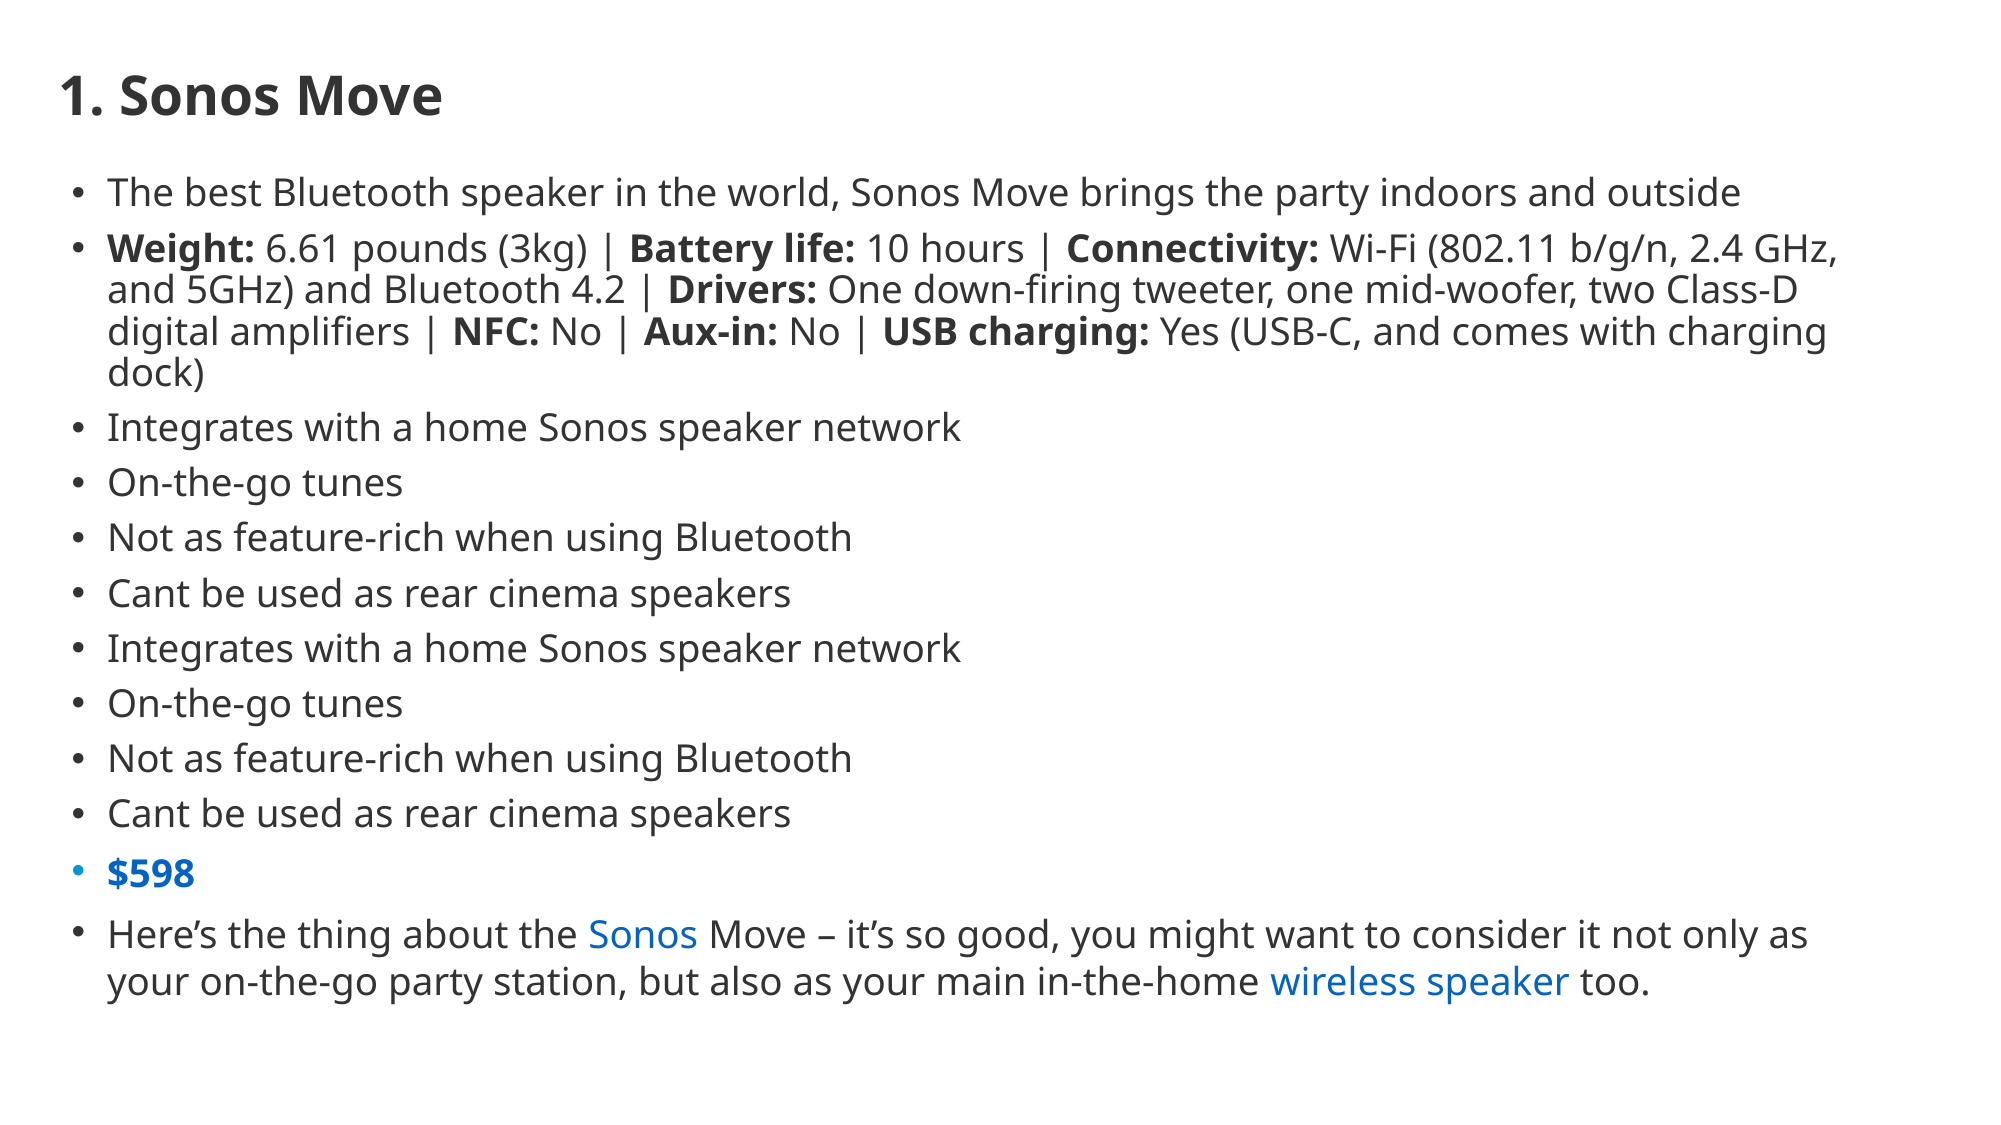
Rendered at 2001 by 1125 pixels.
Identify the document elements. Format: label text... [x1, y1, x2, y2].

title 1. Sonos Move [43, 59, 1863, 136]
list The best Bluetooth speaker in the world, Sonos Move brings the party indoors and outside Weight: 6.61 pounds (3kg) | Battery life: 10 hours | Connectivity: Wi-Fi (802.11 b/g/n, 2.4 GHz, and 5GHz) and Bluetooth 4.2 | Drivers: One down-firing tweeter, one mid-woofer, two Class-D digital amplifiers | NFC: No | Aux-in: No | USB charging: Yes (USB-C, and comes with charging dock) Integrates with a home Sonos speaker network On-the-go tunes Not as feature-rich when using Bluetooth Cant be used as rear cinema speakers Integrates with a home Sonos speaker network On-the-go tunes Not as feature-rich when using Bluetooth Cant be used as rear cinema speakers $598 Here’s the thing about the Sonos Move – it’s so good, you might want to consider it not only as your on-the-go party station, but also as your main in-the-home wireless speaker too. [56, 166, 1863, 1014]
